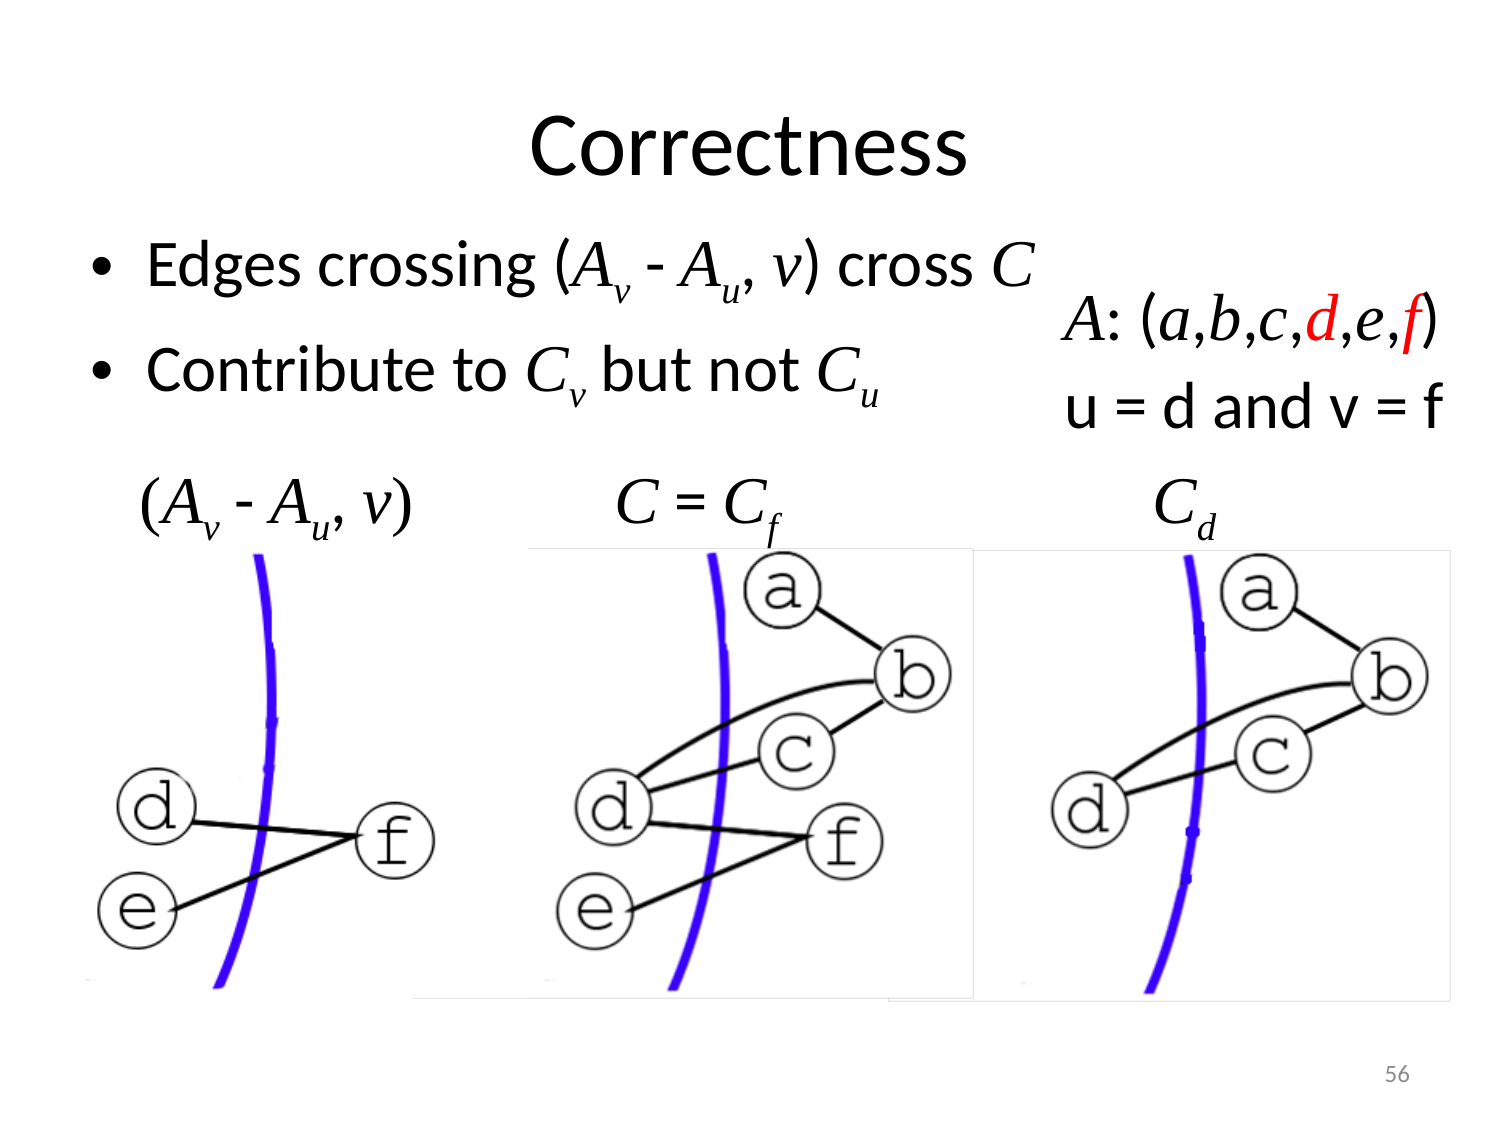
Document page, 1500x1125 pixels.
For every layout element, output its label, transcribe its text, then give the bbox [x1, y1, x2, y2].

text_box u = d and v = f [1050, 362, 1475, 449]
picture [0, 547, 1452, 1003]
text_box A: (a,b,c,d,e,f) [1049, 266, 1488, 362]
slide_number 56 [1074, 1042, 1425, 1103]
text_box Cd [1137, 450, 1263, 548]
text_box (Av - Au, v) [125, 450, 463, 546]
list Edges crossing (Av - Au, v) cross C Contribute to Cv but not Cu [75, 212, 1438, 438]
text_box C = Cf [599, 450, 838, 546]
title Correctness [75, 45, 1425, 212]
